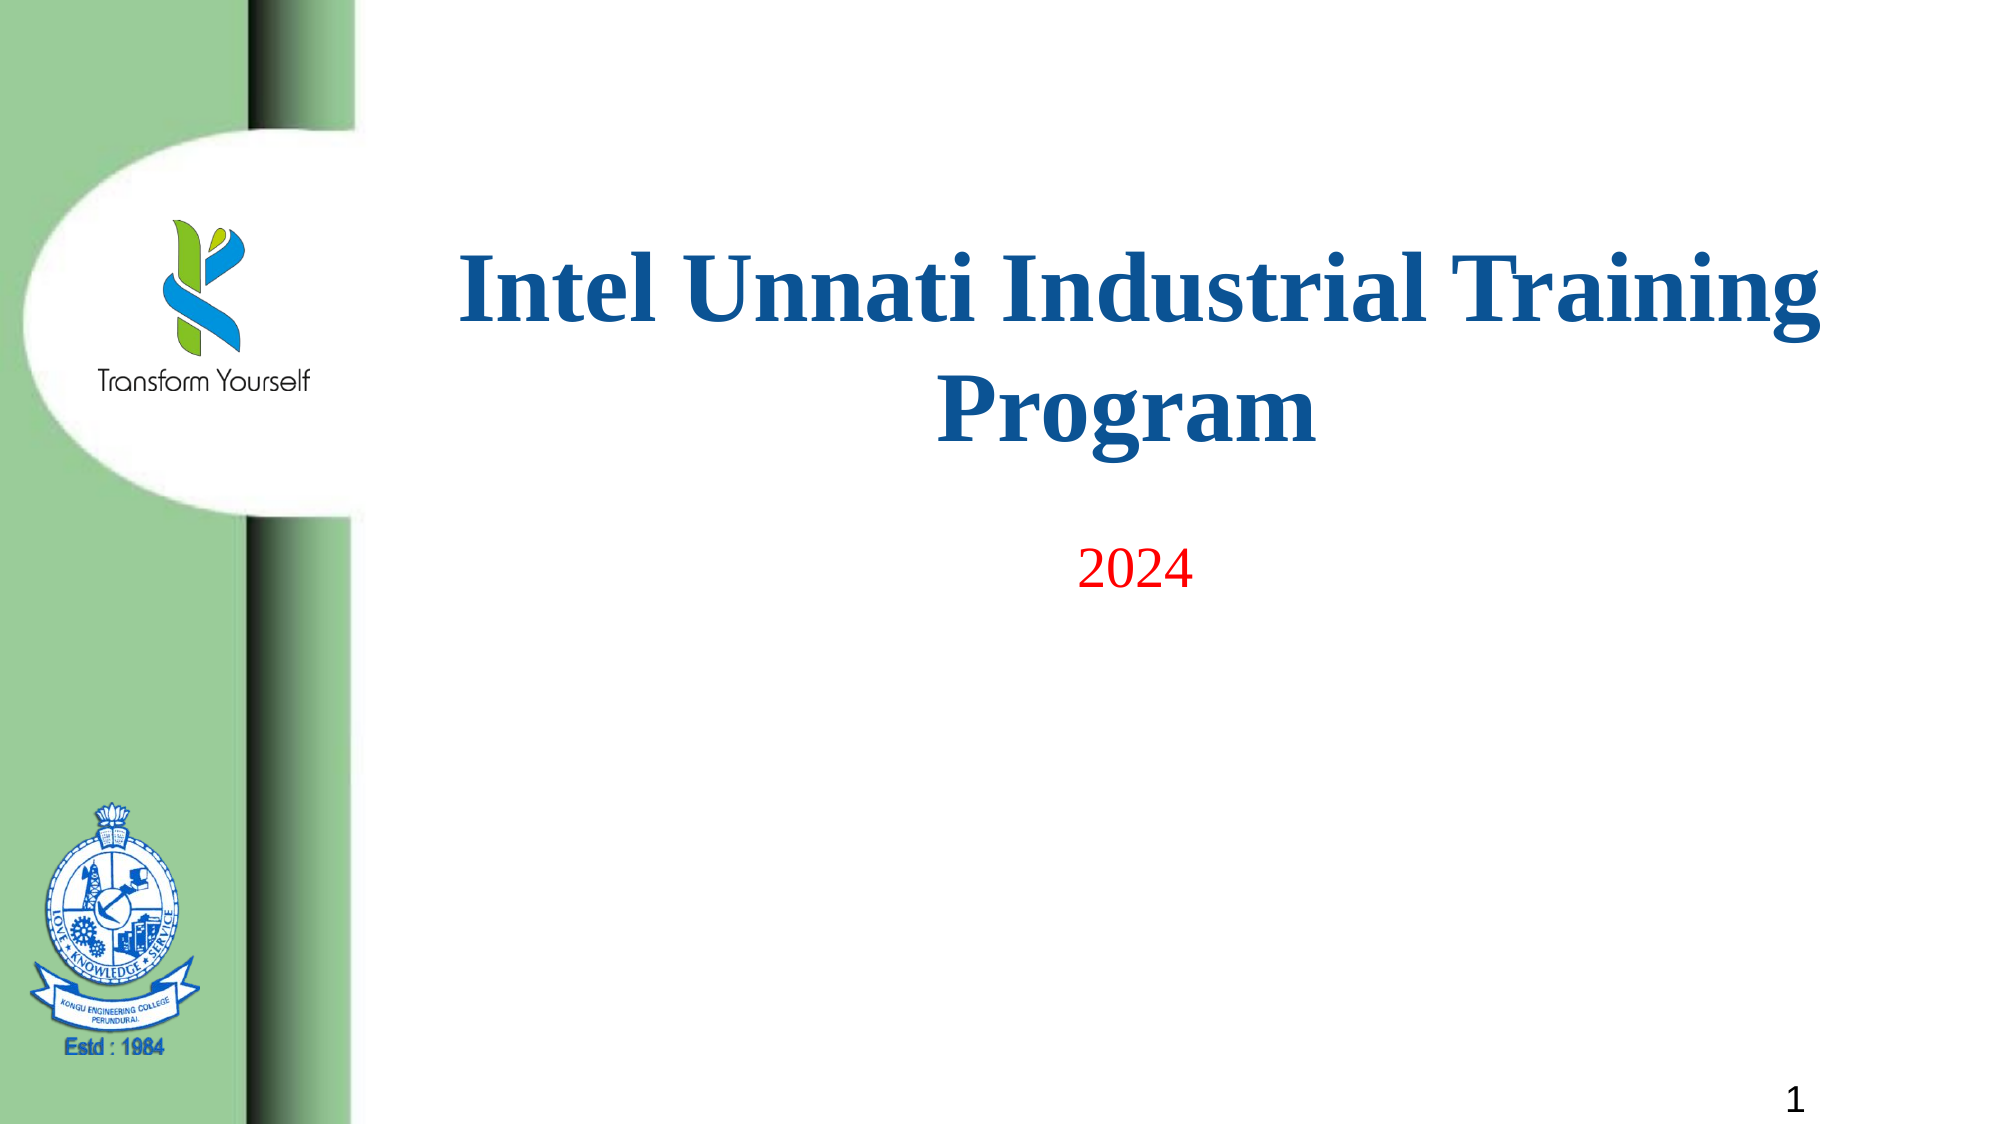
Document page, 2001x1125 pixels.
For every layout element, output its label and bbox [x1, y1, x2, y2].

text_box [29, 218, 310, 1055]
picture [0, 0, 2000, 1124]
